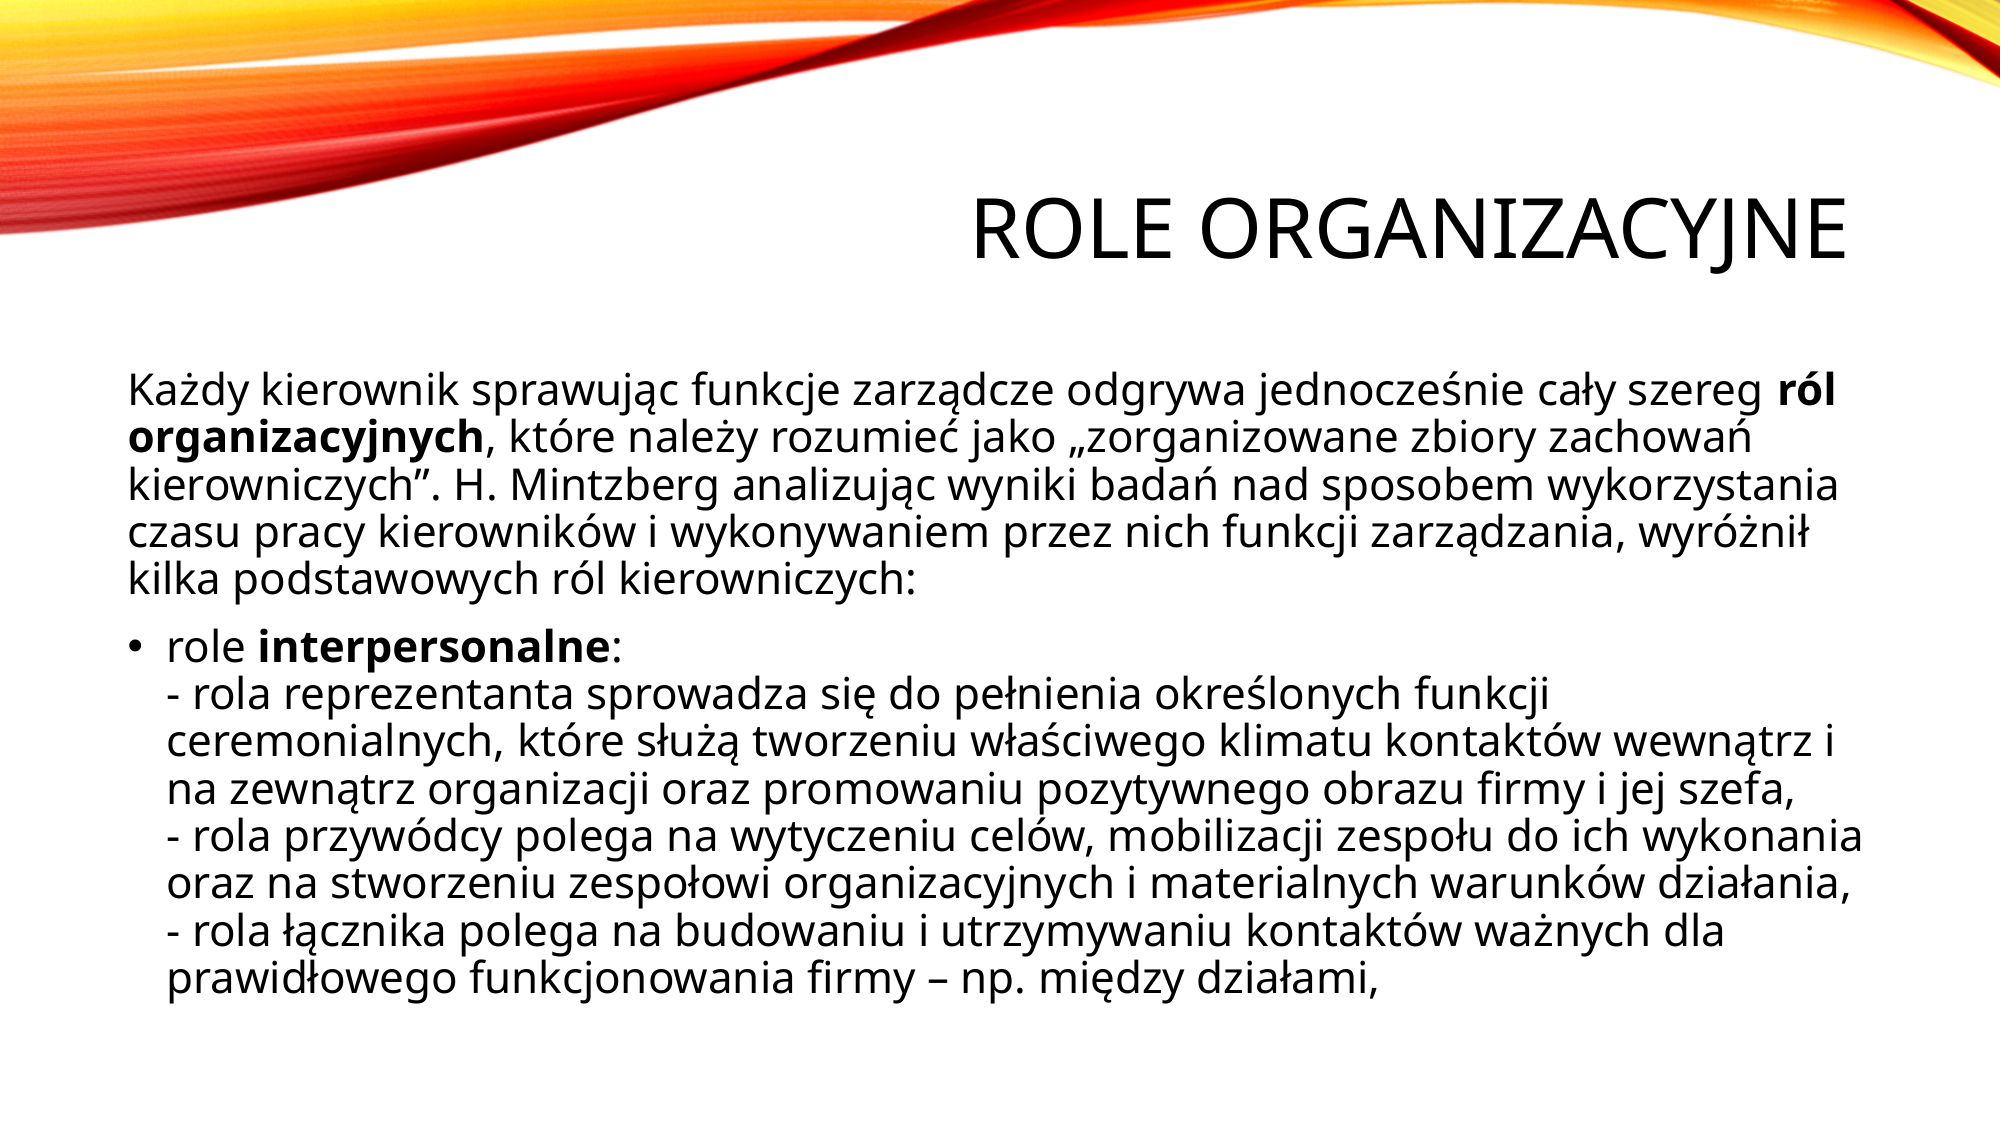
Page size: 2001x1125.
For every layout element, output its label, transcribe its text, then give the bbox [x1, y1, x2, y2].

title Role Organizacyjne [474, 125, 1888, 338]
picture [0, 0, 2000, 237]
list Każdy kierownik sprawując funkcje zarządcze odgrywa jednocześnie cały szereg ról organizacyjnych, które należy rozumieć jako „zorganizowane zbiory zachowań kierowniczych”. H. Mintzberg analizując wyniki badań nad sposobem wykorzystania czasu pracy kierowników i wykonywaniem przez nich funkcji zarządzania, wyróżnił kilka podstawowych ról kierowniczych: role interpersonalne: - rola reprezentanta sprowadza się do pełnienia określonych funkcji ceremonialnych, które służą tworzeniu właściwego klimatu kontaktów wewnątrz i na zewnątrz organizacji oraz promowaniu pozytywnego obrazu firmy i jej szefa, - rola przywódcy polega na wytyczeniu celów, mobilizacji zespołu do ich wykonania oraz na stworzeniu zespołowi organizacyjnych i materialnych warunków działania, - rola łącznika polega na budowaniu i utrzymywaniu kontaktów ważnych dla prawidłowego funkcjonowania firmy – np. między działami, [112, 360, 1888, 1021]
